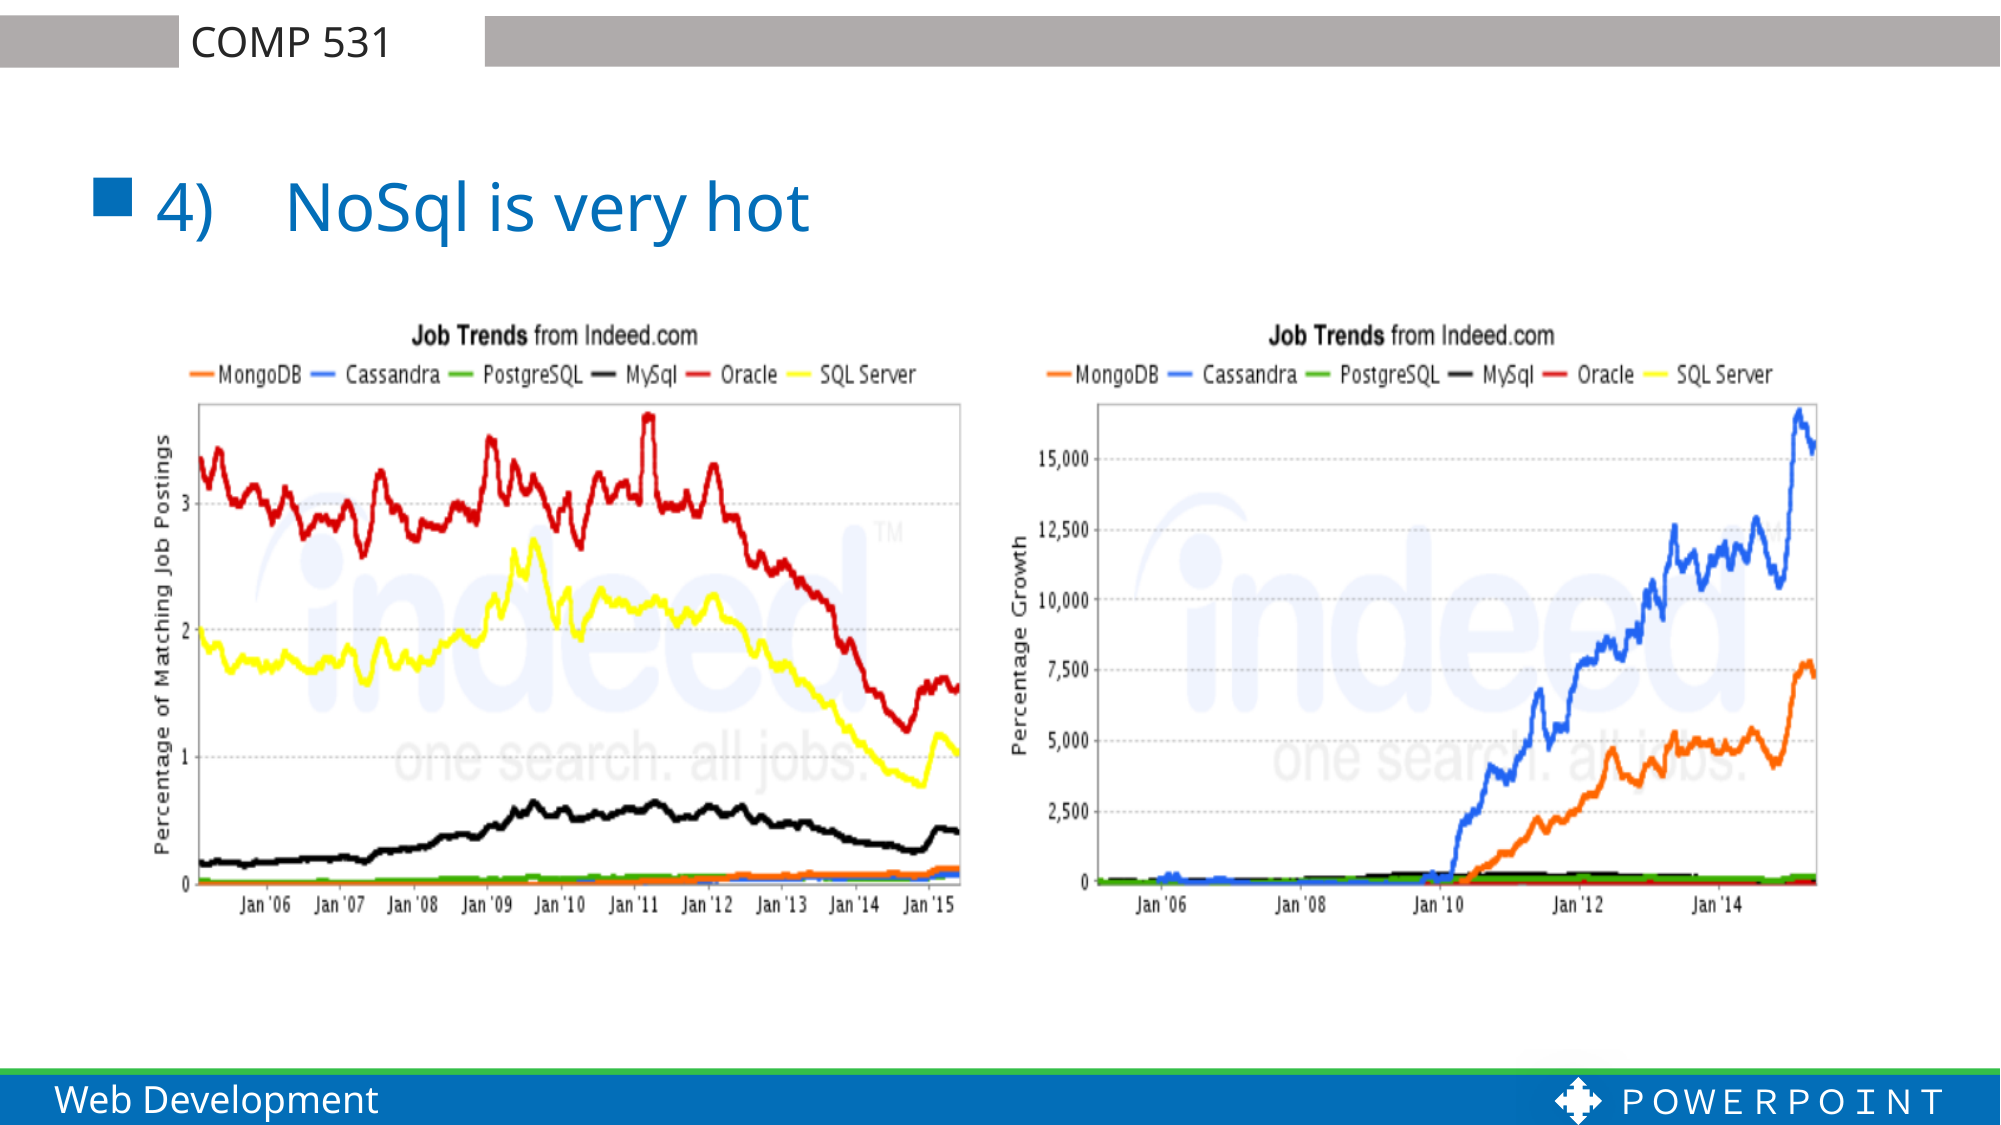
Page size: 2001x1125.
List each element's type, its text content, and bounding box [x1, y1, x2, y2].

text_box 4) NoSql is very hot [73, 157, 1660, 253]
picture [120, 253, 1848, 959]
